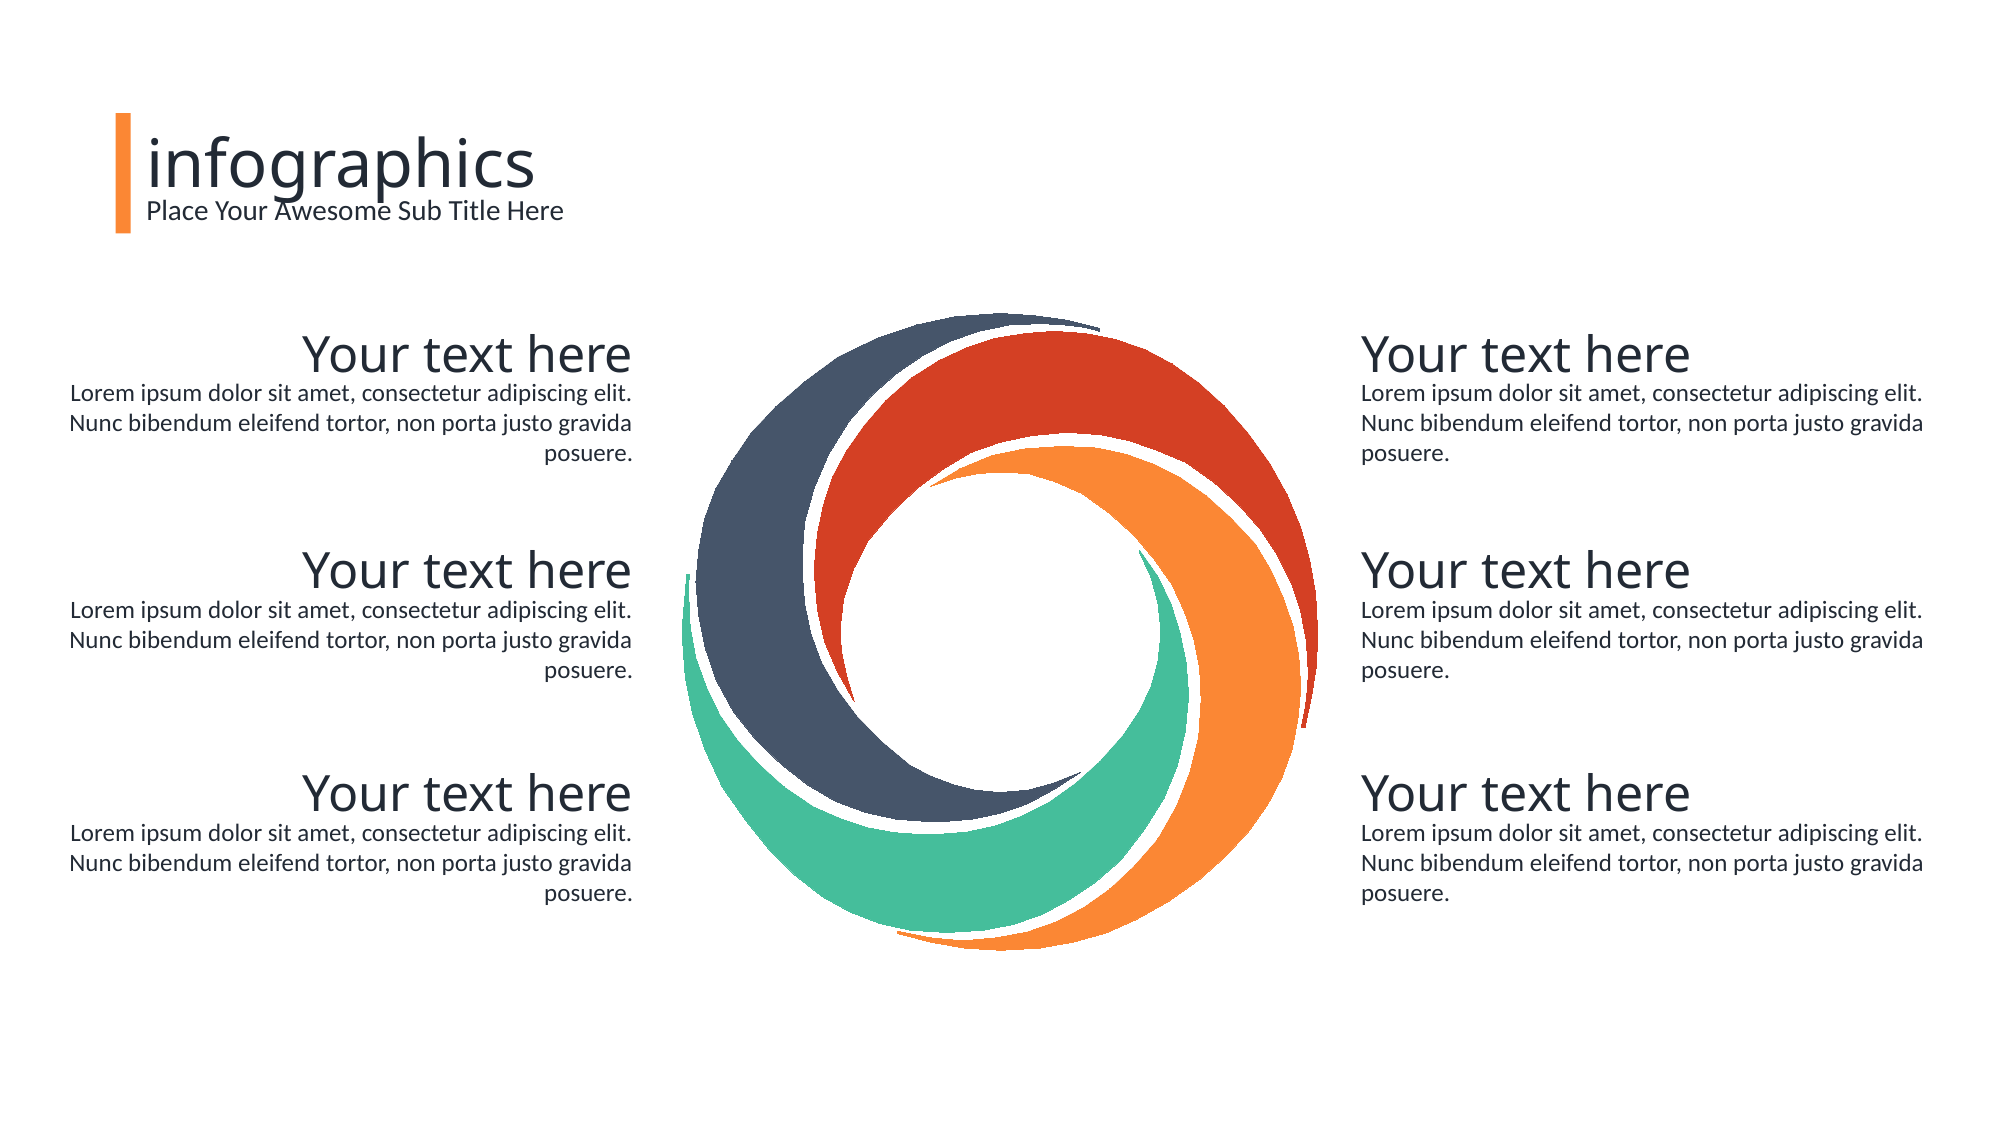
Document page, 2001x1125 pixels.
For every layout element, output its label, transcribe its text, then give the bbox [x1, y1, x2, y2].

text_box Lorem ipsum dolor sit amet, consectetur adipiscing elit. Nunc bibendum eleifend tortor, non porta justo gravida posuere. [33, 390, 648, 475]
text_box Your text here [1346, 531, 1961, 607]
text_box Your text here [33, 754, 648, 829]
text_box Lorem ipsum dolor sit amet, consectetur adipiscing elit. Nunc bibendum eleifend tortor, non porta justo gravida posuere. [1346, 390, 1961, 475]
text_box Lorem ipsum dolor sit amet, consectetur adipiscing elit. Nunc bibendum eleifend tortor, non porta justo gravida posuere. [33, 829, 648, 914]
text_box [682, 313, 1318, 950]
text_box Lorem ipsum dolor sit amet, consectetur adipiscing elit. Nunc bibendum eleifend tortor, non porta justo gravida posuere. [33, 607, 648, 691]
text_box Your text here [33, 314, 648, 390]
text_box Lorem ipsum dolor sit amet, consectetur adipiscing elit. Nunc bibendum eleifend tortor, non porta justo gravida posuere. [1346, 607, 1961, 691]
text_box Your text here [1346, 314, 1961, 390]
text_box Lorem ipsum dolor sit amet, consectetur adipiscing elit. Nunc bibendum eleifend tortor, non porta justo gravida posuere. [1346, 829, 1961, 914]
text_box Your text here [33, 531, 648, 607]
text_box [115, 112, 779, 235]
text_box Your text here [1346, 754, 1961, 829]
